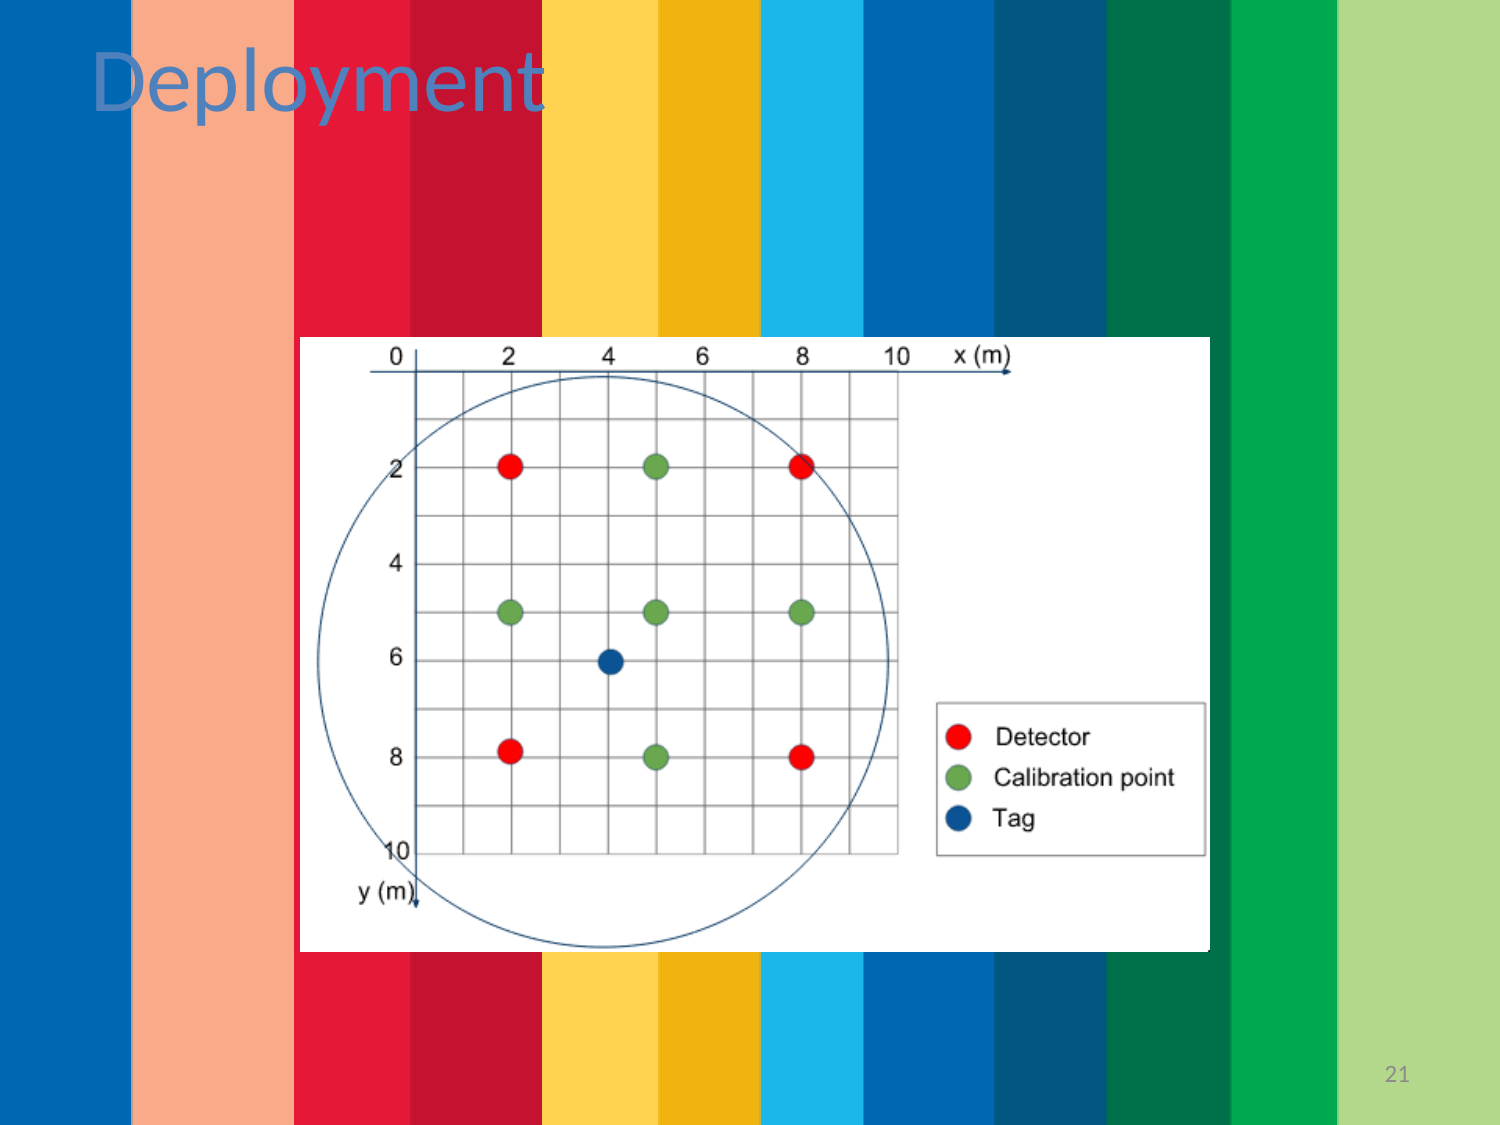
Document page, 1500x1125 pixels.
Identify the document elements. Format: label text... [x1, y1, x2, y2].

title Deployment [75, 0, 1425, 150]
picture [0, 0, 1500, 1125]
slide_number 21 [1074, 1042, 1425, 1103]
